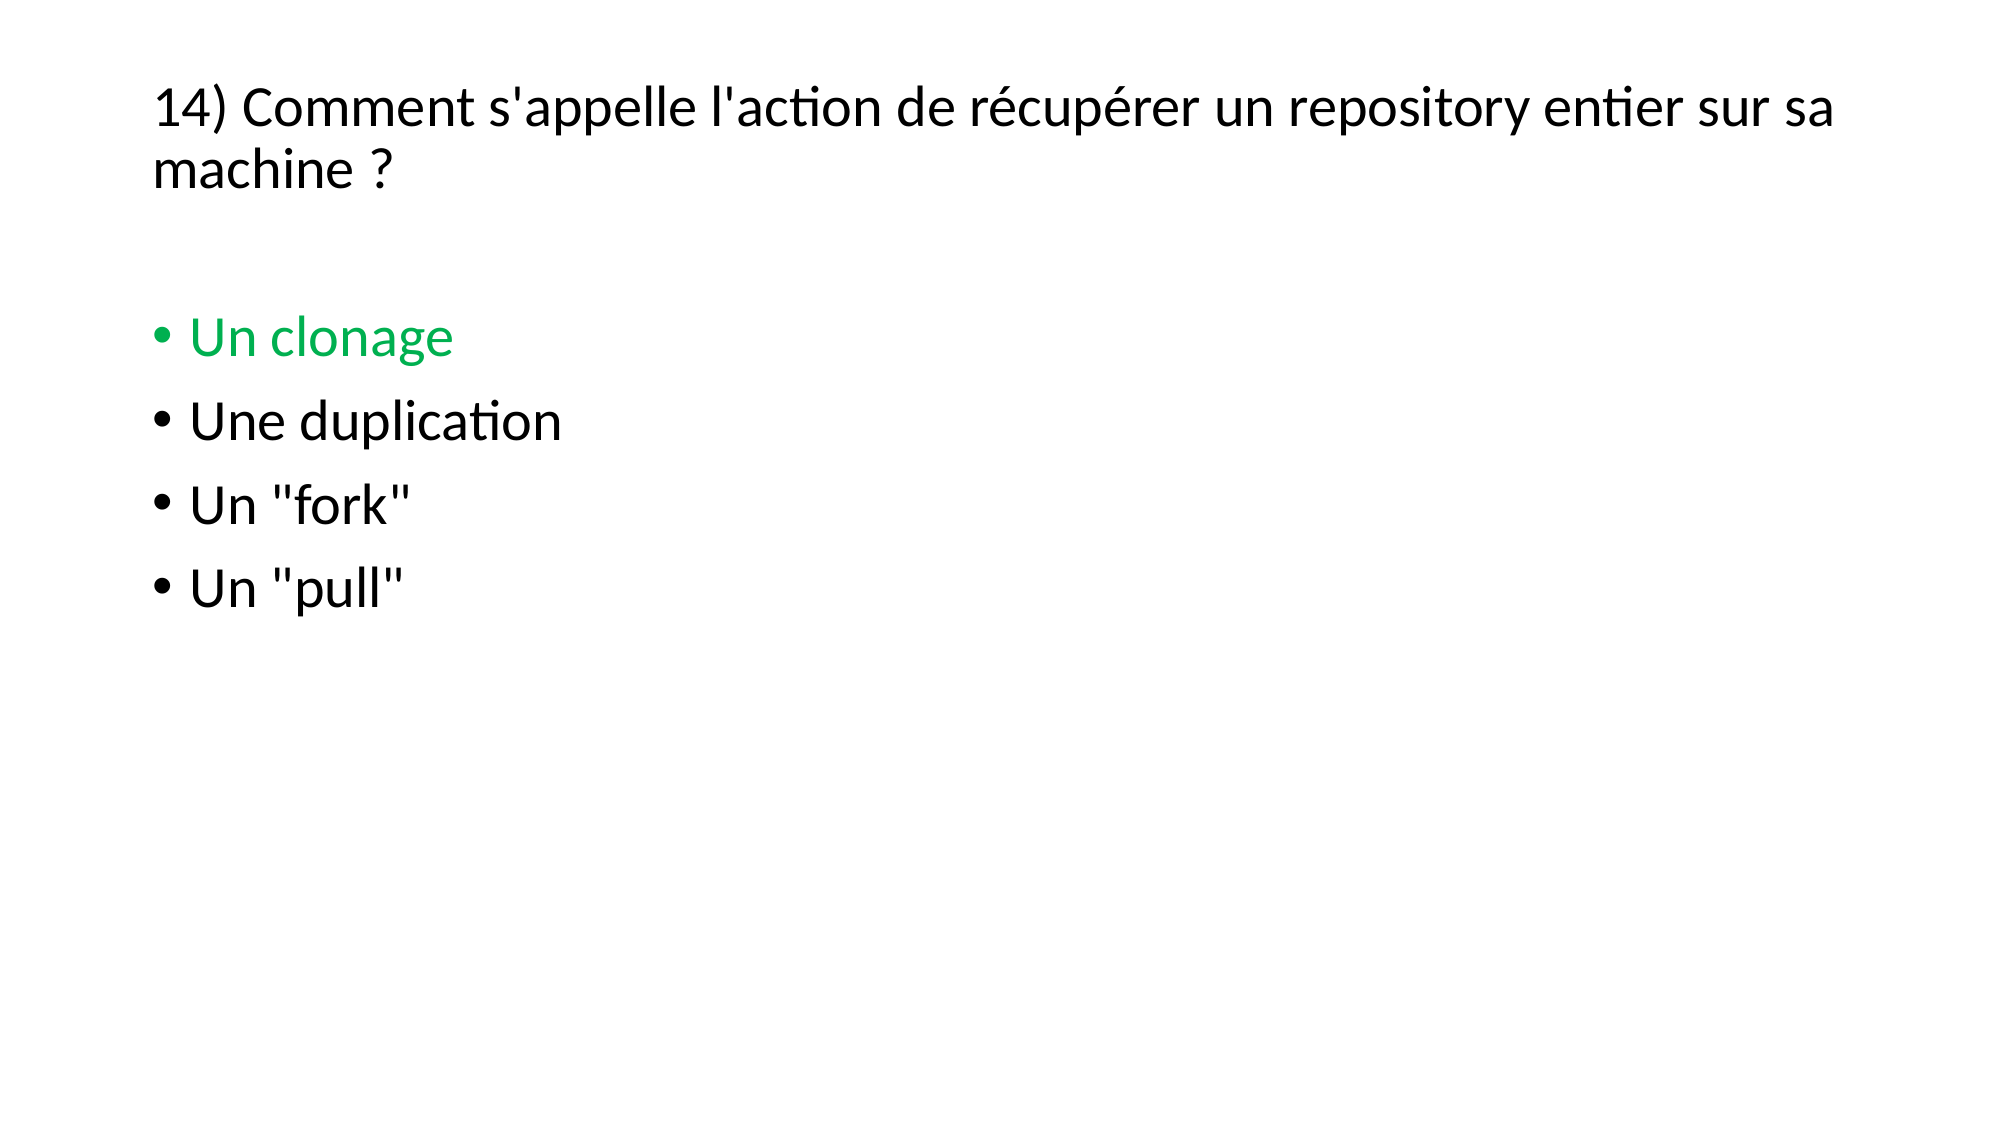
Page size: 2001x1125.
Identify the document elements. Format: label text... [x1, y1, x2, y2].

list 14) Comment s'appelle l'action de récupérer un repository entier sur sa machine ? Un clonage Une duplication Un "fork" Un "pull" [137, 68, 1863, 1014]
